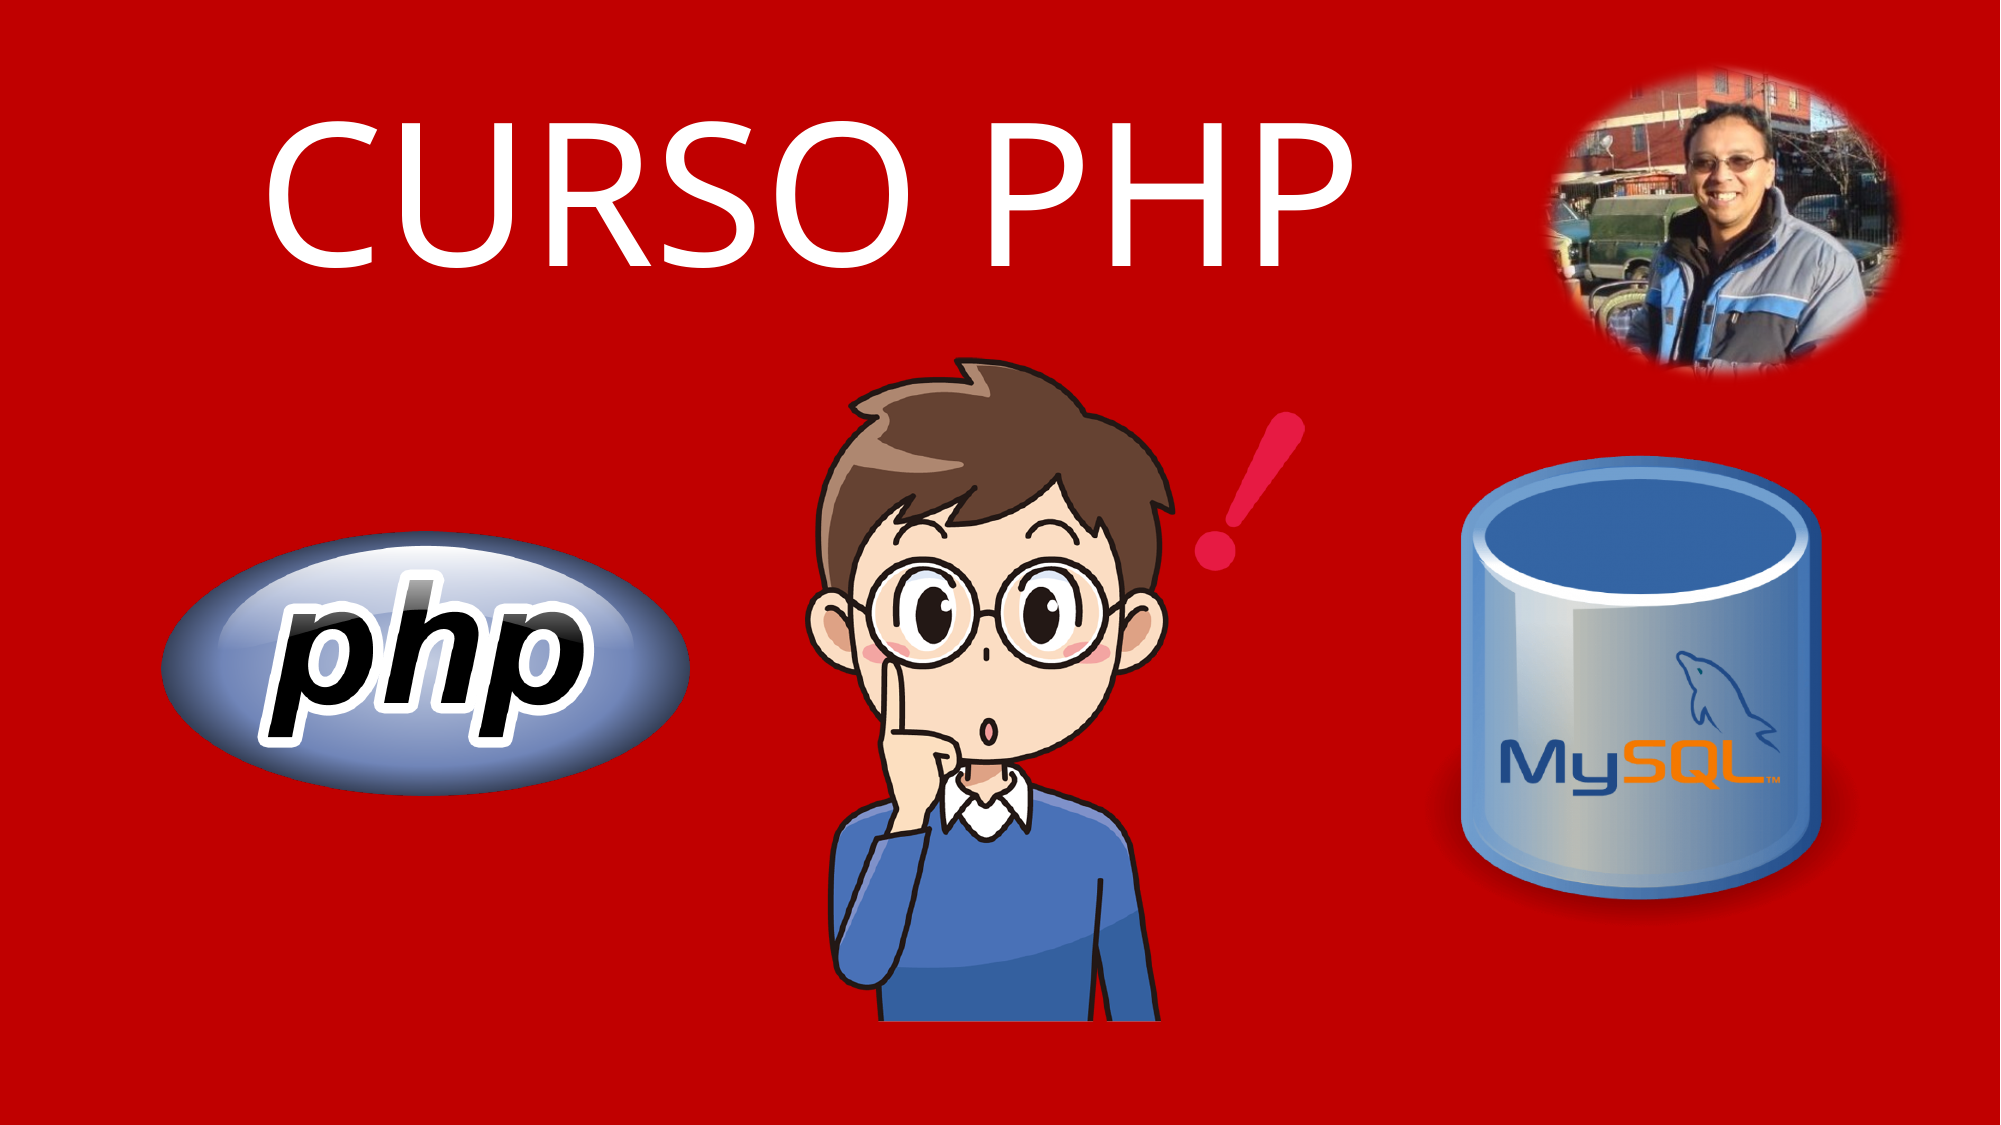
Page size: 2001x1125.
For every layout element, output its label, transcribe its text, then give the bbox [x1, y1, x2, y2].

picture [1535, 58, 1914, 387]
picture [767, 348, 1320, 1033]
text_box CURSO PHP [243, 58, 1379, 314]
picture [160, 531, 690, 796]
picture [1397, 447, 1885, 934]
